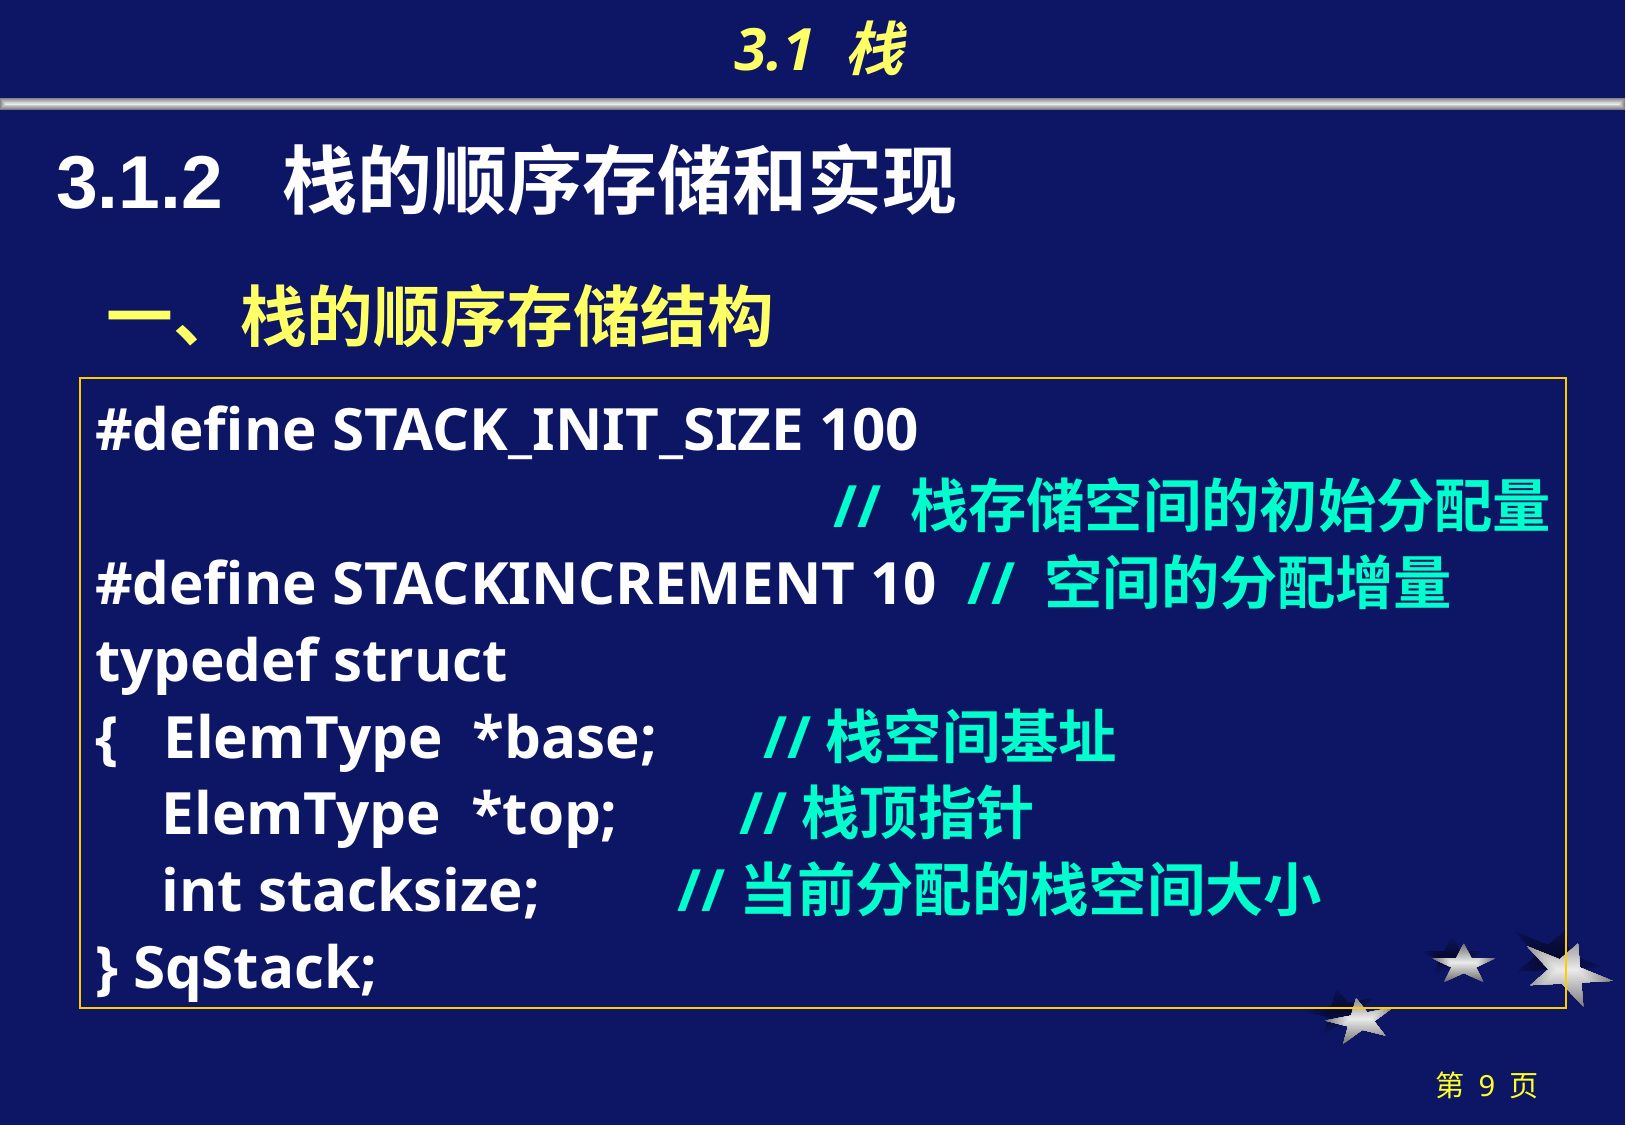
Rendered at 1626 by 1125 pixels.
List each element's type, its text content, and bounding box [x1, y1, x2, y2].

list 3.1.2 栈的顺序存储和实现 [40, 125, 1585, 1071]
text_box #define STACK_INIT_SIZE 100 // 栈存储空间的初始分配量 #define STACKINCREMENT 10 // 空间的分配增量 typedef struct { ElemType *base; //栈空间基址 ElemType *top; //栈顶指针 int stacksize; //当前分配的栈空间大小 } SqStack; [80, 377, 1566, 1008]
title 3.1 栈 [56, 0, 1581, 91]
text_box 一、栈的顺序存储结构 [91, 255, 935, 363]
